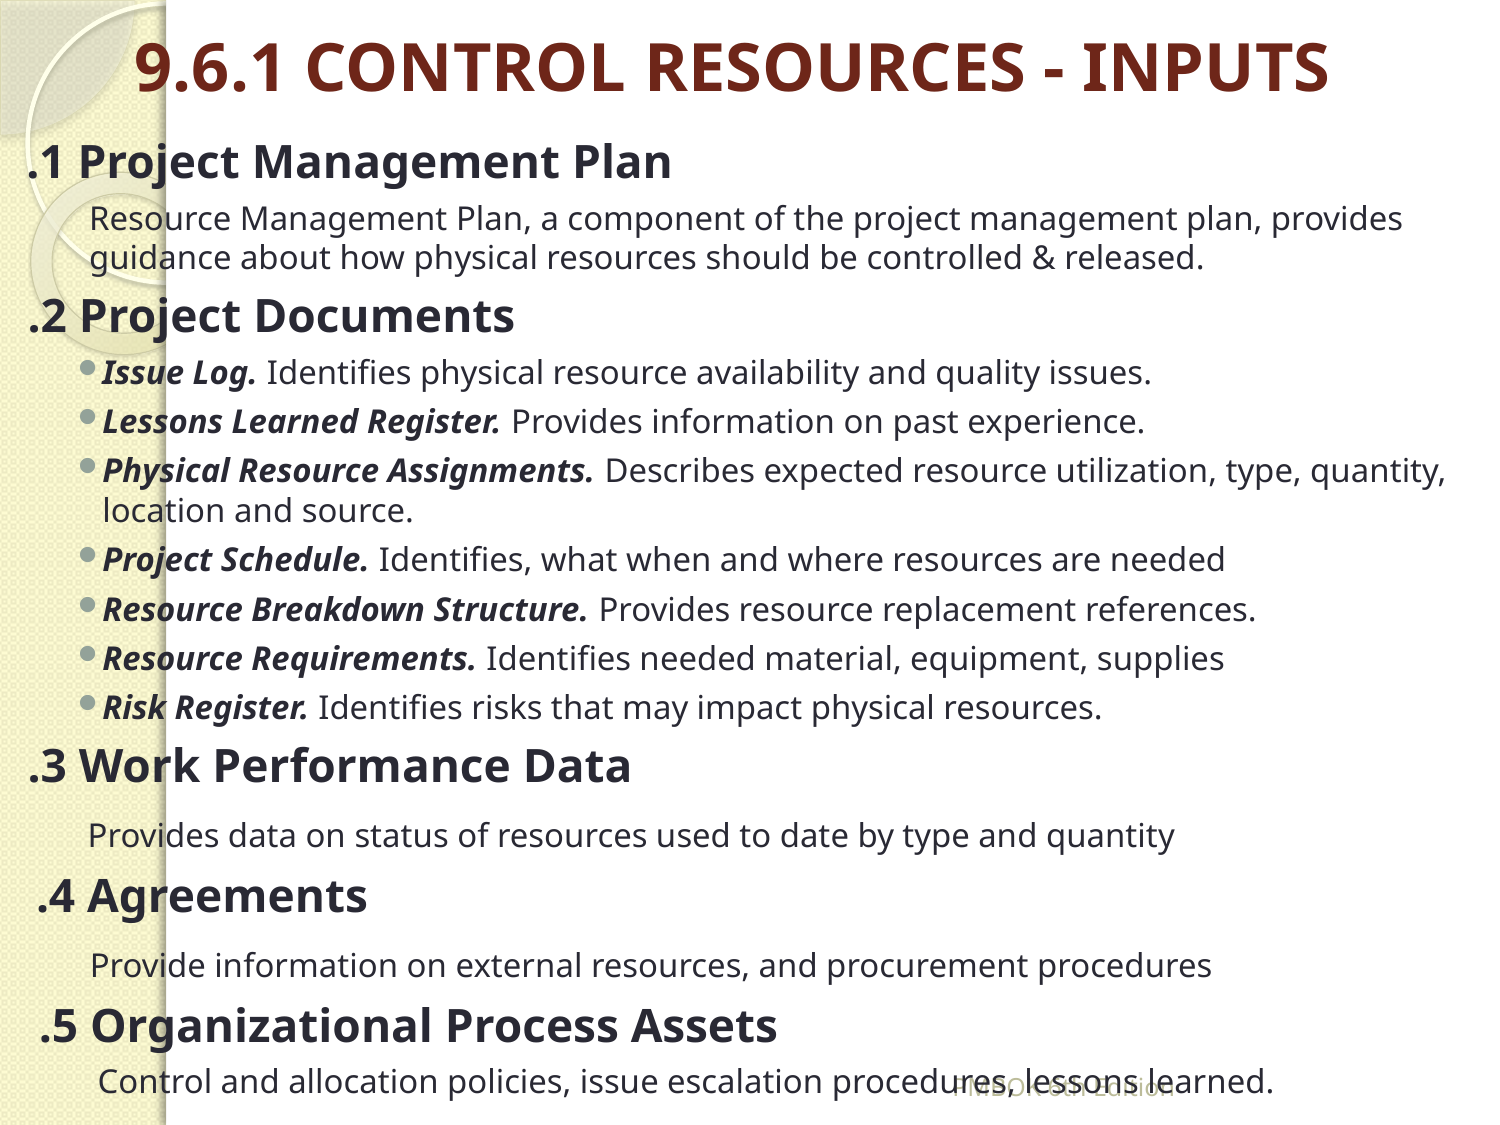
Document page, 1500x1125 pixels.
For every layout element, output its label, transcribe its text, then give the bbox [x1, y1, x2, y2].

list .1 Project Management Plan Resource Management Plan, a component of the project management plan, provides guidance about how physical resources should be controlled & released. .2 Project Documents Issue Log. Identifies physical resource availability and quality issues. Lessons Learned Register. Provides information on past experience. Physical Resource Assignments. Describes expected resource utilization, type, quantity, location and source. Project Schedule. Identifies, what when and where resources are needed Resource Breakdown Structure. Provides resource replacement references. Resource Requirements. Identifies needed material, equipment, supplies Risk Register. Identifies risks that may impact physical resources. .3 Work Performance Data Provides data on status of resources used to date by type and quantity .4 Agreements Provide information on external resources, and procurement procedures .5 Organizational Process Assets Control and allocation policies, issue escalation procedures, lessons learned. [0, 125, 1500, 1125]
title 9.6.1 CONTROL RESOURCES - INPUTS [120, 12, 1461, 118]
footer PMBOK 6th Edition [937, 1034, 1413, 1113]
